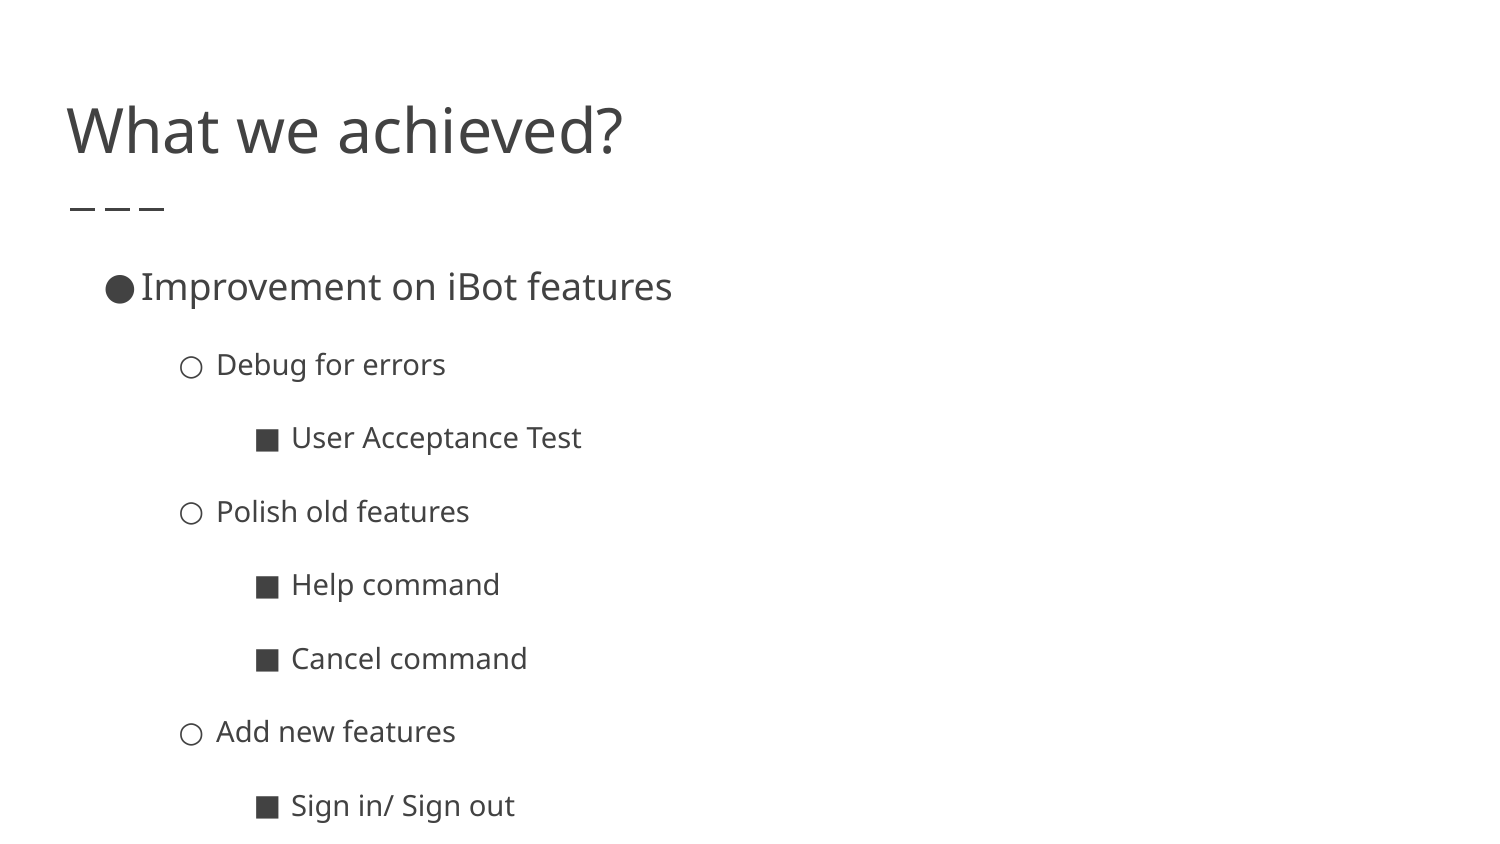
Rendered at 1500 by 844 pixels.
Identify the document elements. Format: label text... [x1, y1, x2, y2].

list Improvement on iBot features Debug for errors User Acceptance Test Polish old features Help command Cancel command Add new features Sign in/ Sign out Improvement on Netjets presentation Change contents for presentation Receive feedbacks and suggestions [51, 240, 1449, 750]
title What we achieved? [51, 61, 1449, 182]
